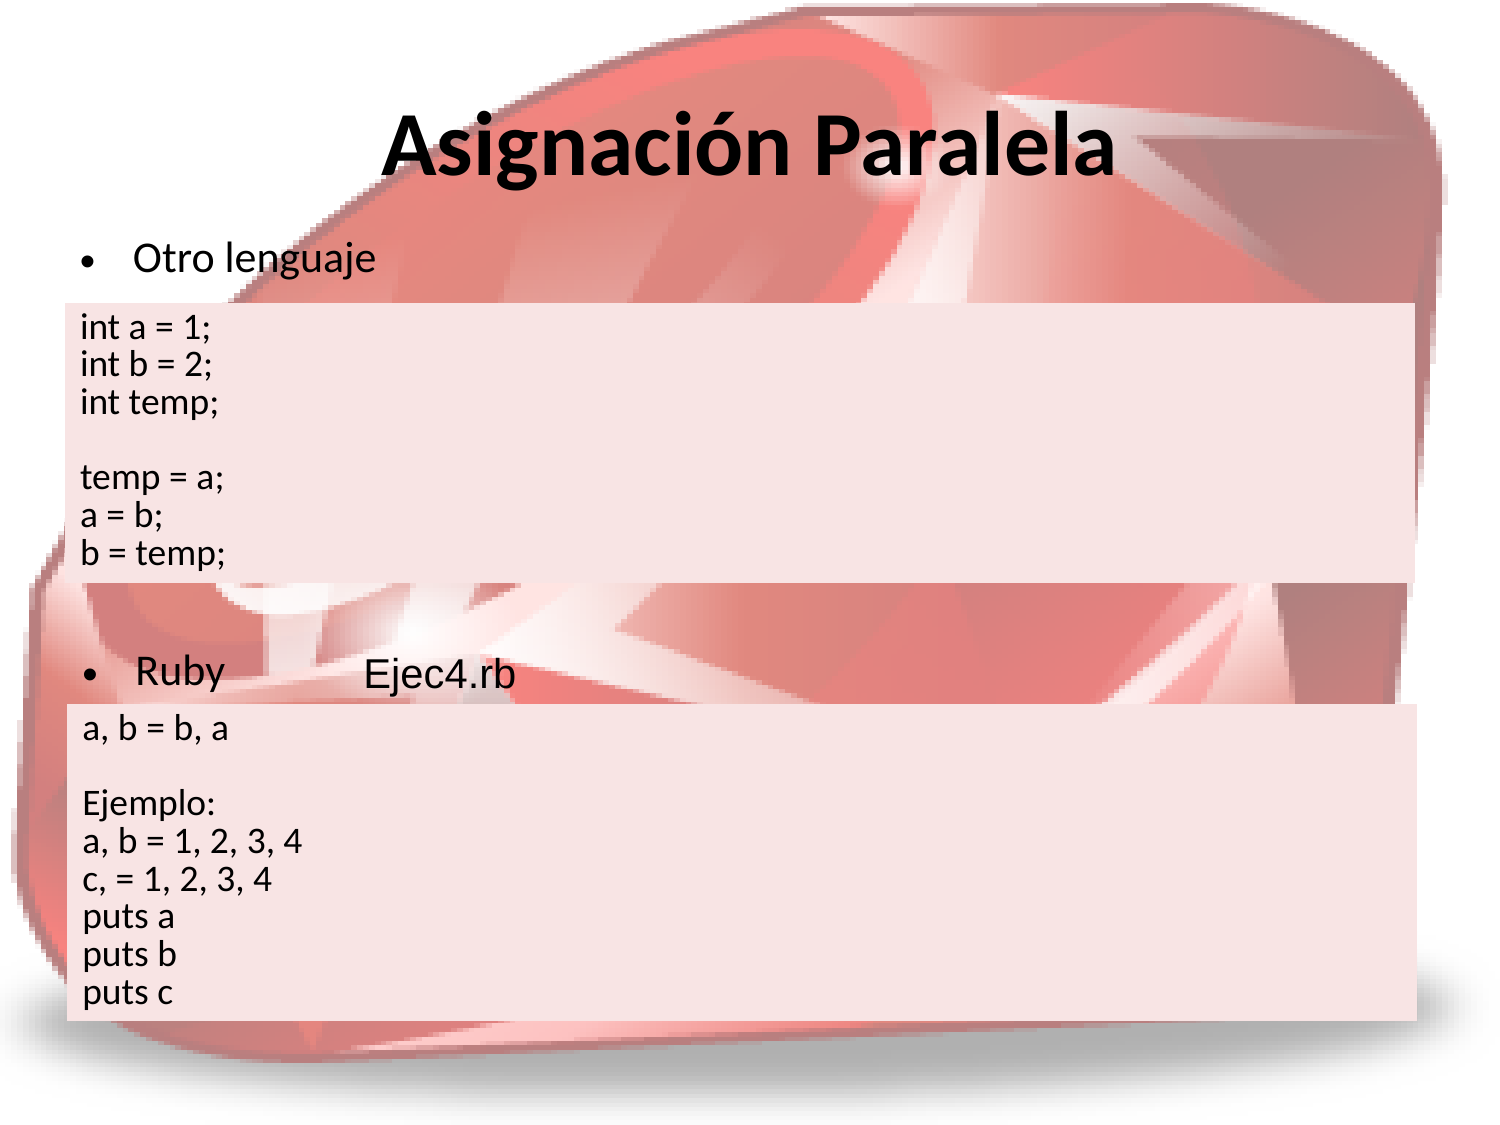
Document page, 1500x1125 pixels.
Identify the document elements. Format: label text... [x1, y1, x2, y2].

text_box Ruby [67, 645, 1418, 705]
table_header int a = 1; int b = 2; int temp; temp = a; a = b; b = temp; [65, 303, 1415, 583]
title Asignación Paralela [75, 45, 1425, 233]
text_box Ejec4.rb [348, 638, 1415, 704]
table_header a, b = b, a Ejemplo: a, b = 1, 2, 3, 4 c, = 1, 2, 3, 4 puts a puts b puts c [67, 705, 1417, 1021]
text_box Otro lenguaje [64, 231, 1415, 291]
